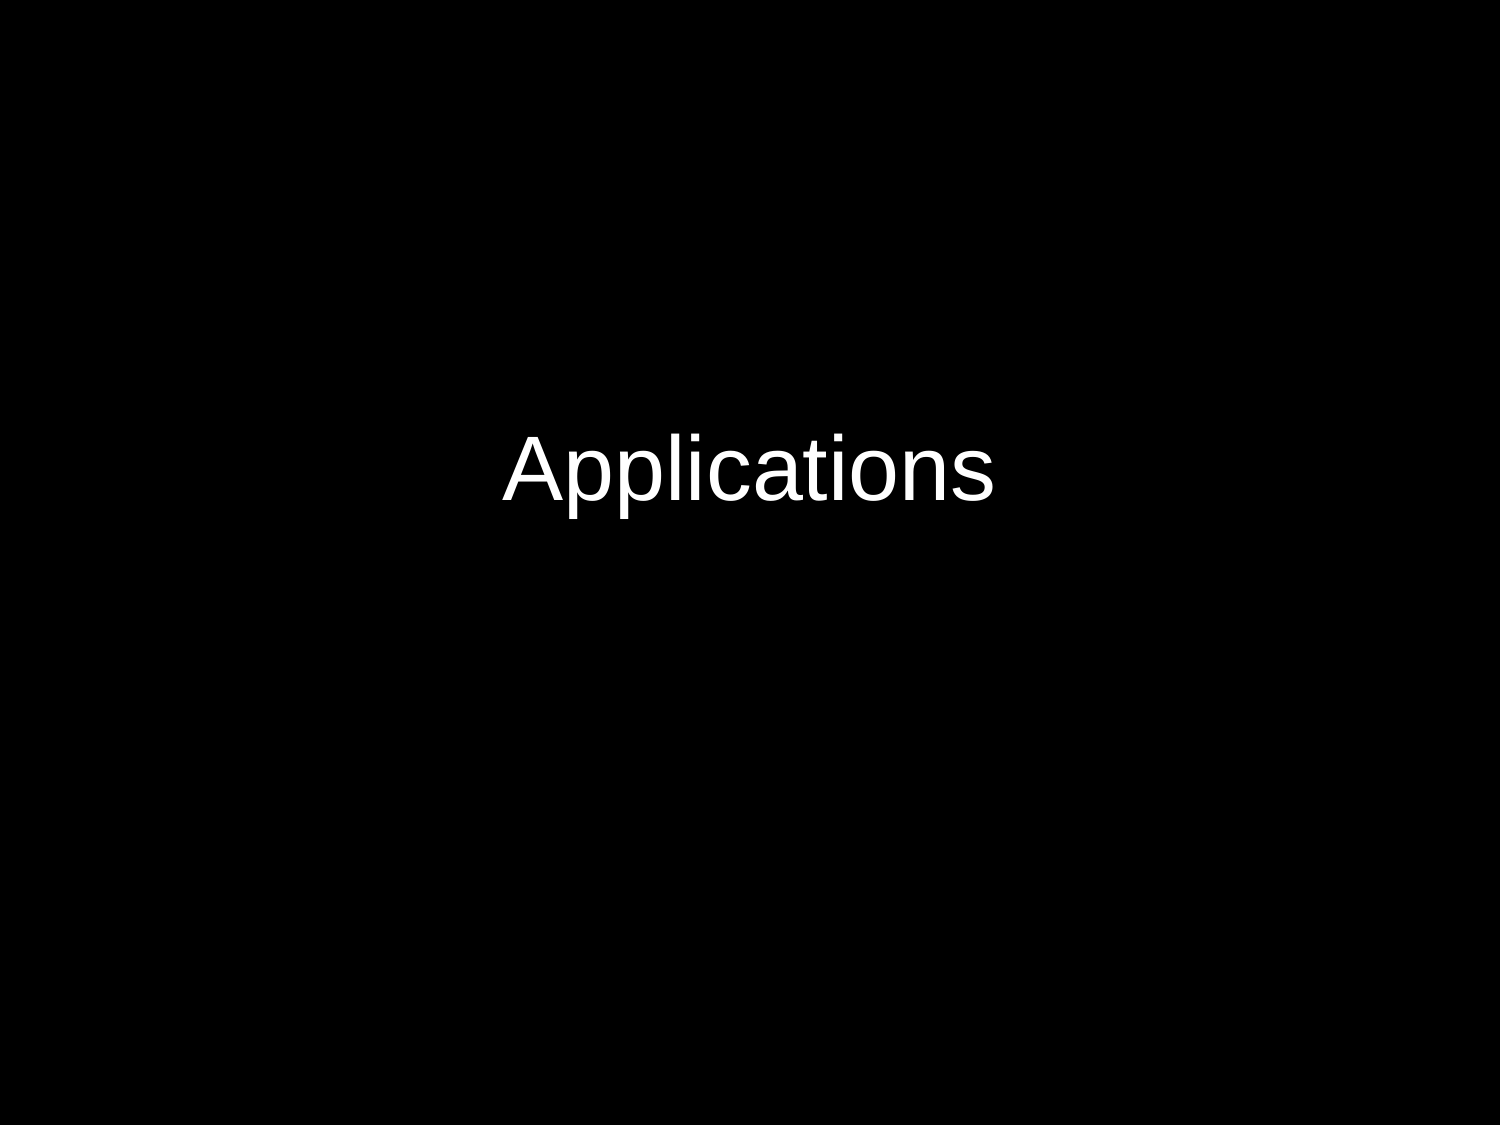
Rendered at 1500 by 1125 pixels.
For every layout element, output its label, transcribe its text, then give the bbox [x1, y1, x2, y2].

title Applications [112, 349, 1388, 591]
